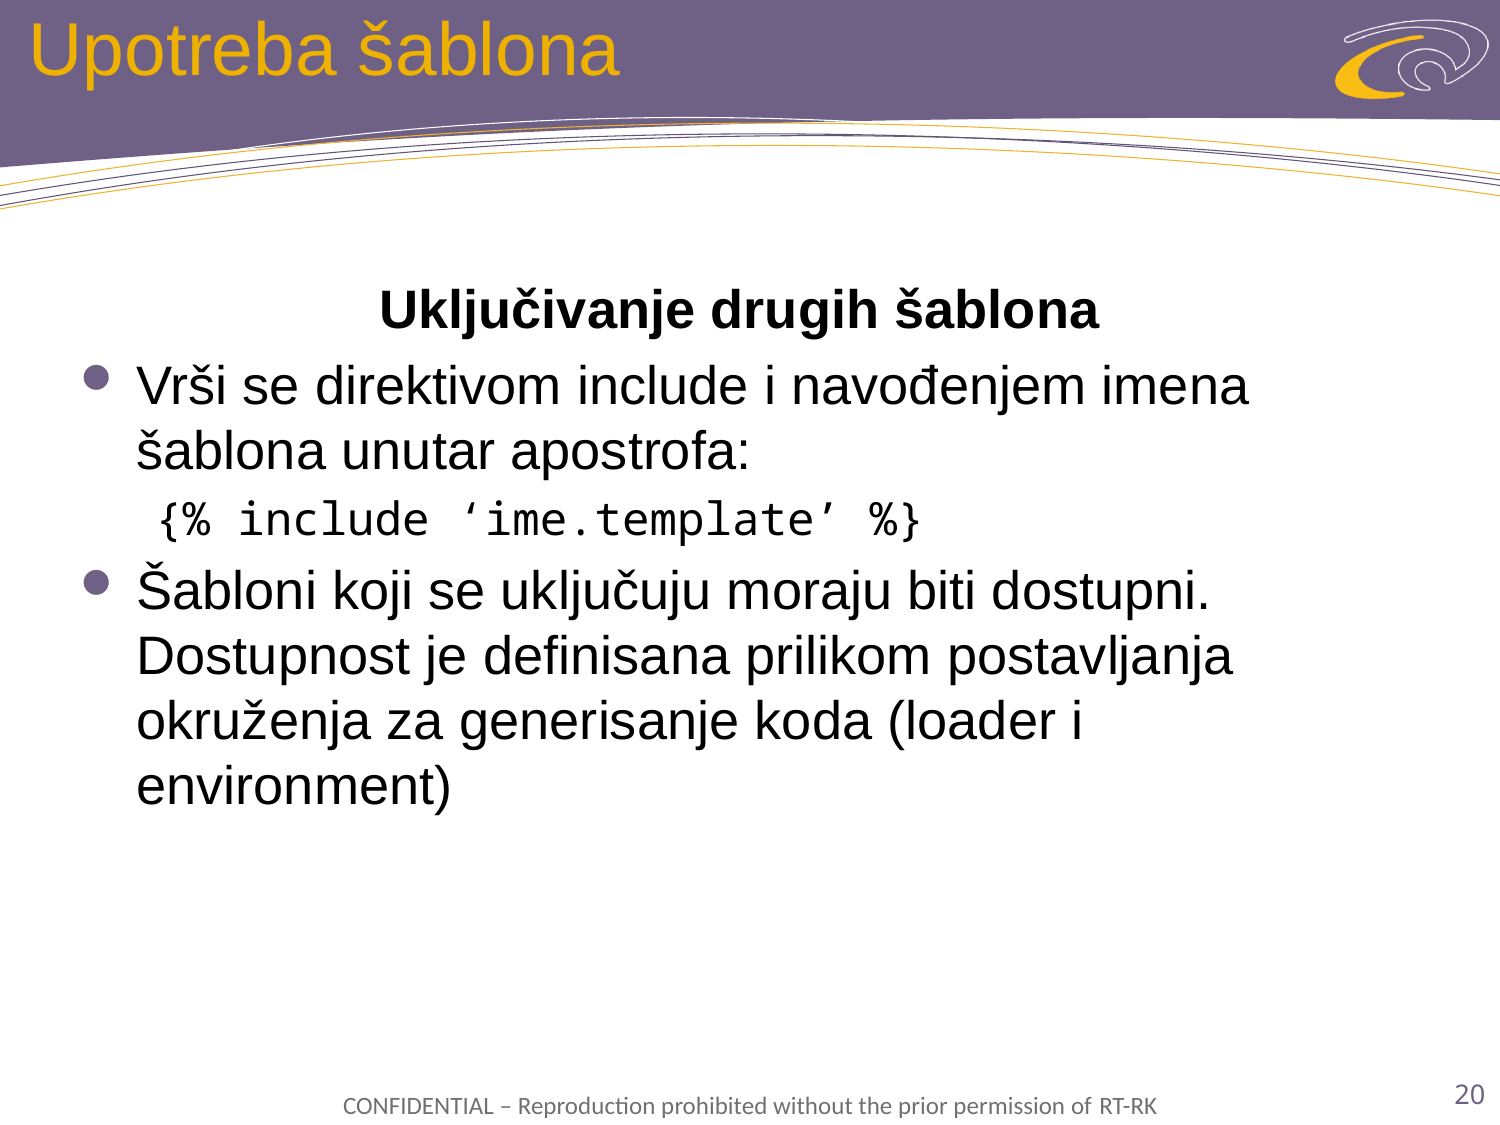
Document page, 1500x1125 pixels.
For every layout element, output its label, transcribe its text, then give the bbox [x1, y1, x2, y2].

picture [1322, 0, 1500, 102]
title Upotreba šablona [13, 0, 1313, 119]
list Uključivanje drugih šablona Vrši se direktivom include i navođenjem imena šablona unutar apostrofa: {% include ‘ime.template’ %} Šabloni koji se uključuju moraju biti dostupni. Dostupnost je definisana prilikom postavljanja okruženja za generisanje koda (loader i environment) [64, 266, 1416, 906]
